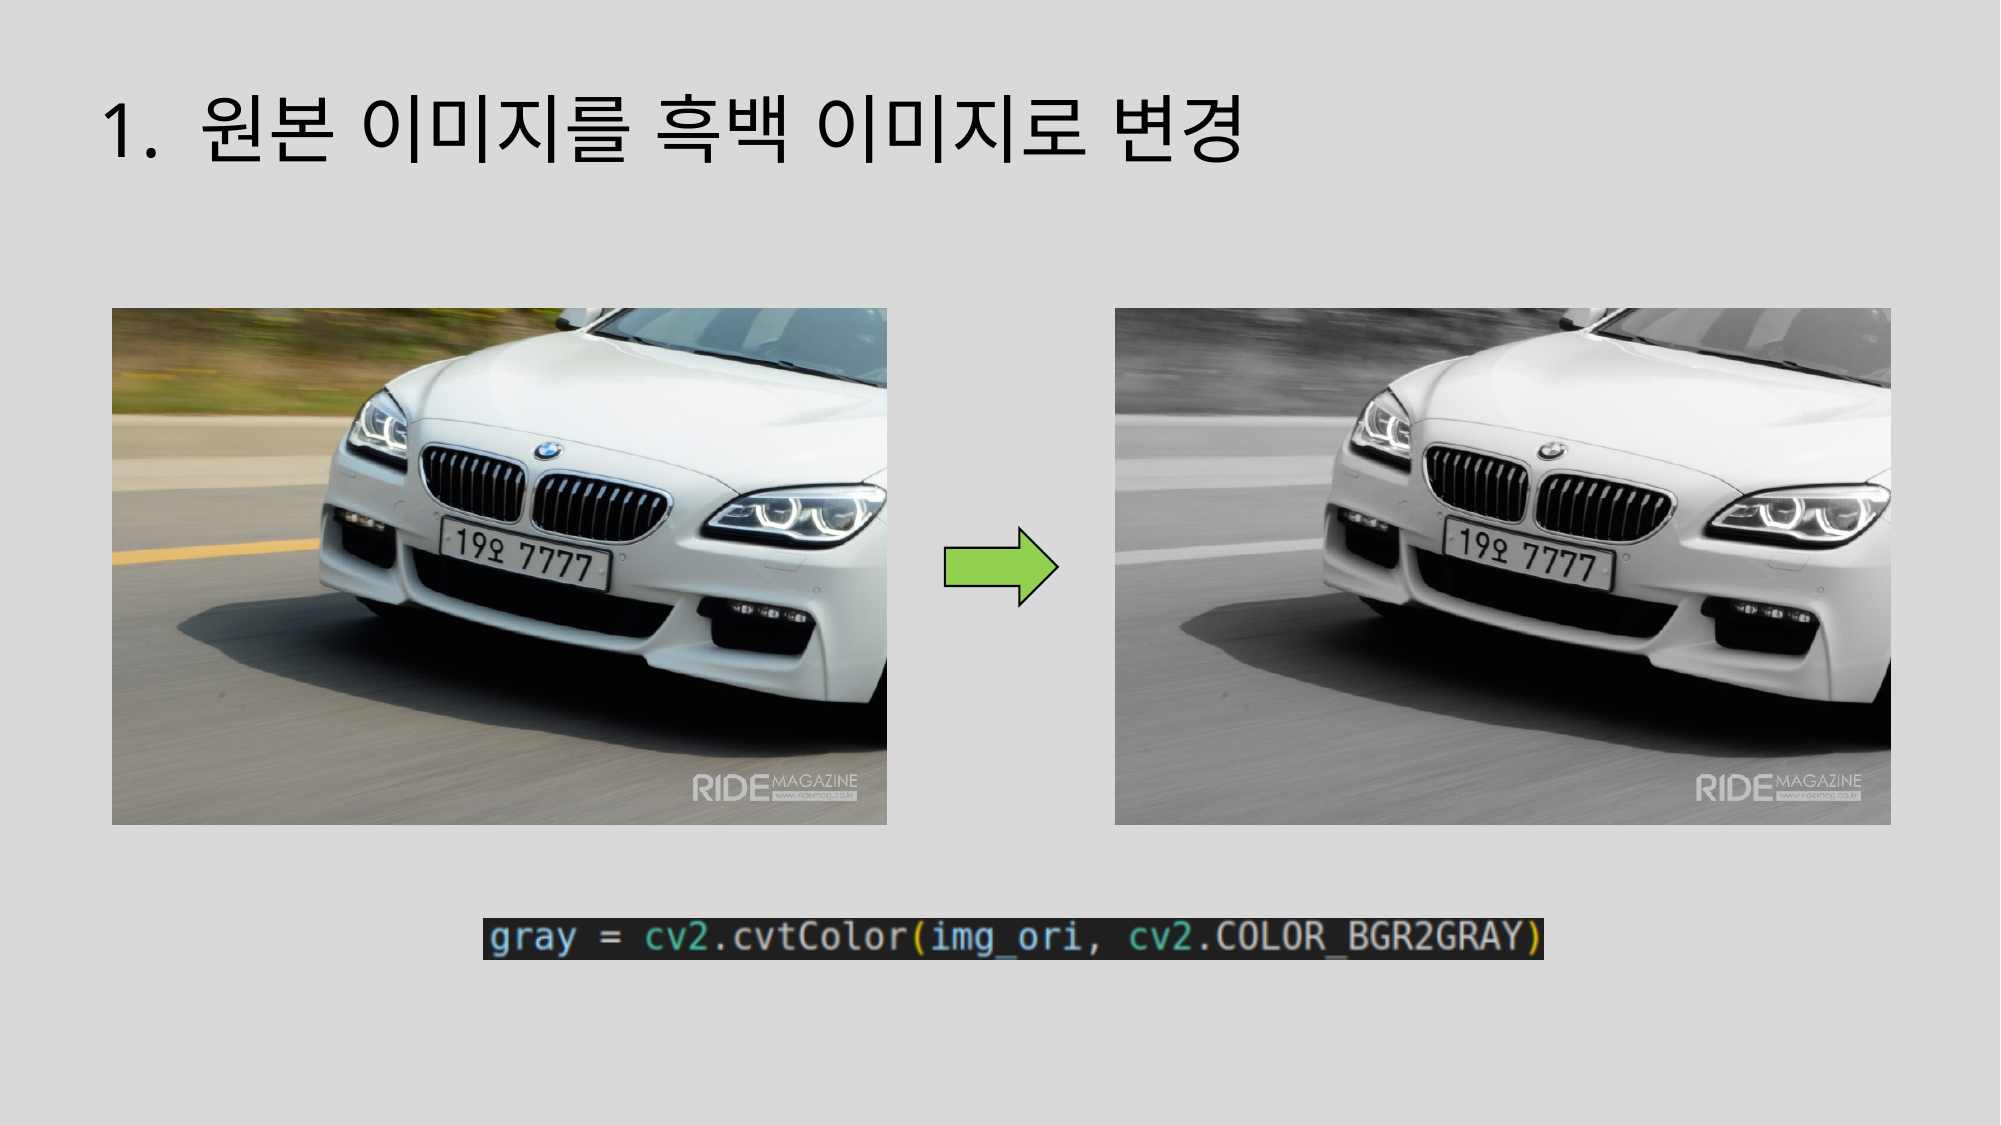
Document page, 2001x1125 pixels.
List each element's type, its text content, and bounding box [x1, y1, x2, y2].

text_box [112, 309, 1890, 825]
text_box 1. 원본 이미지를 흑백 이미지로 변경 [83, 24, 1809, 242]
picture [1115, 308, 1891, 825]
picture [483, 918, 1544, 960]
